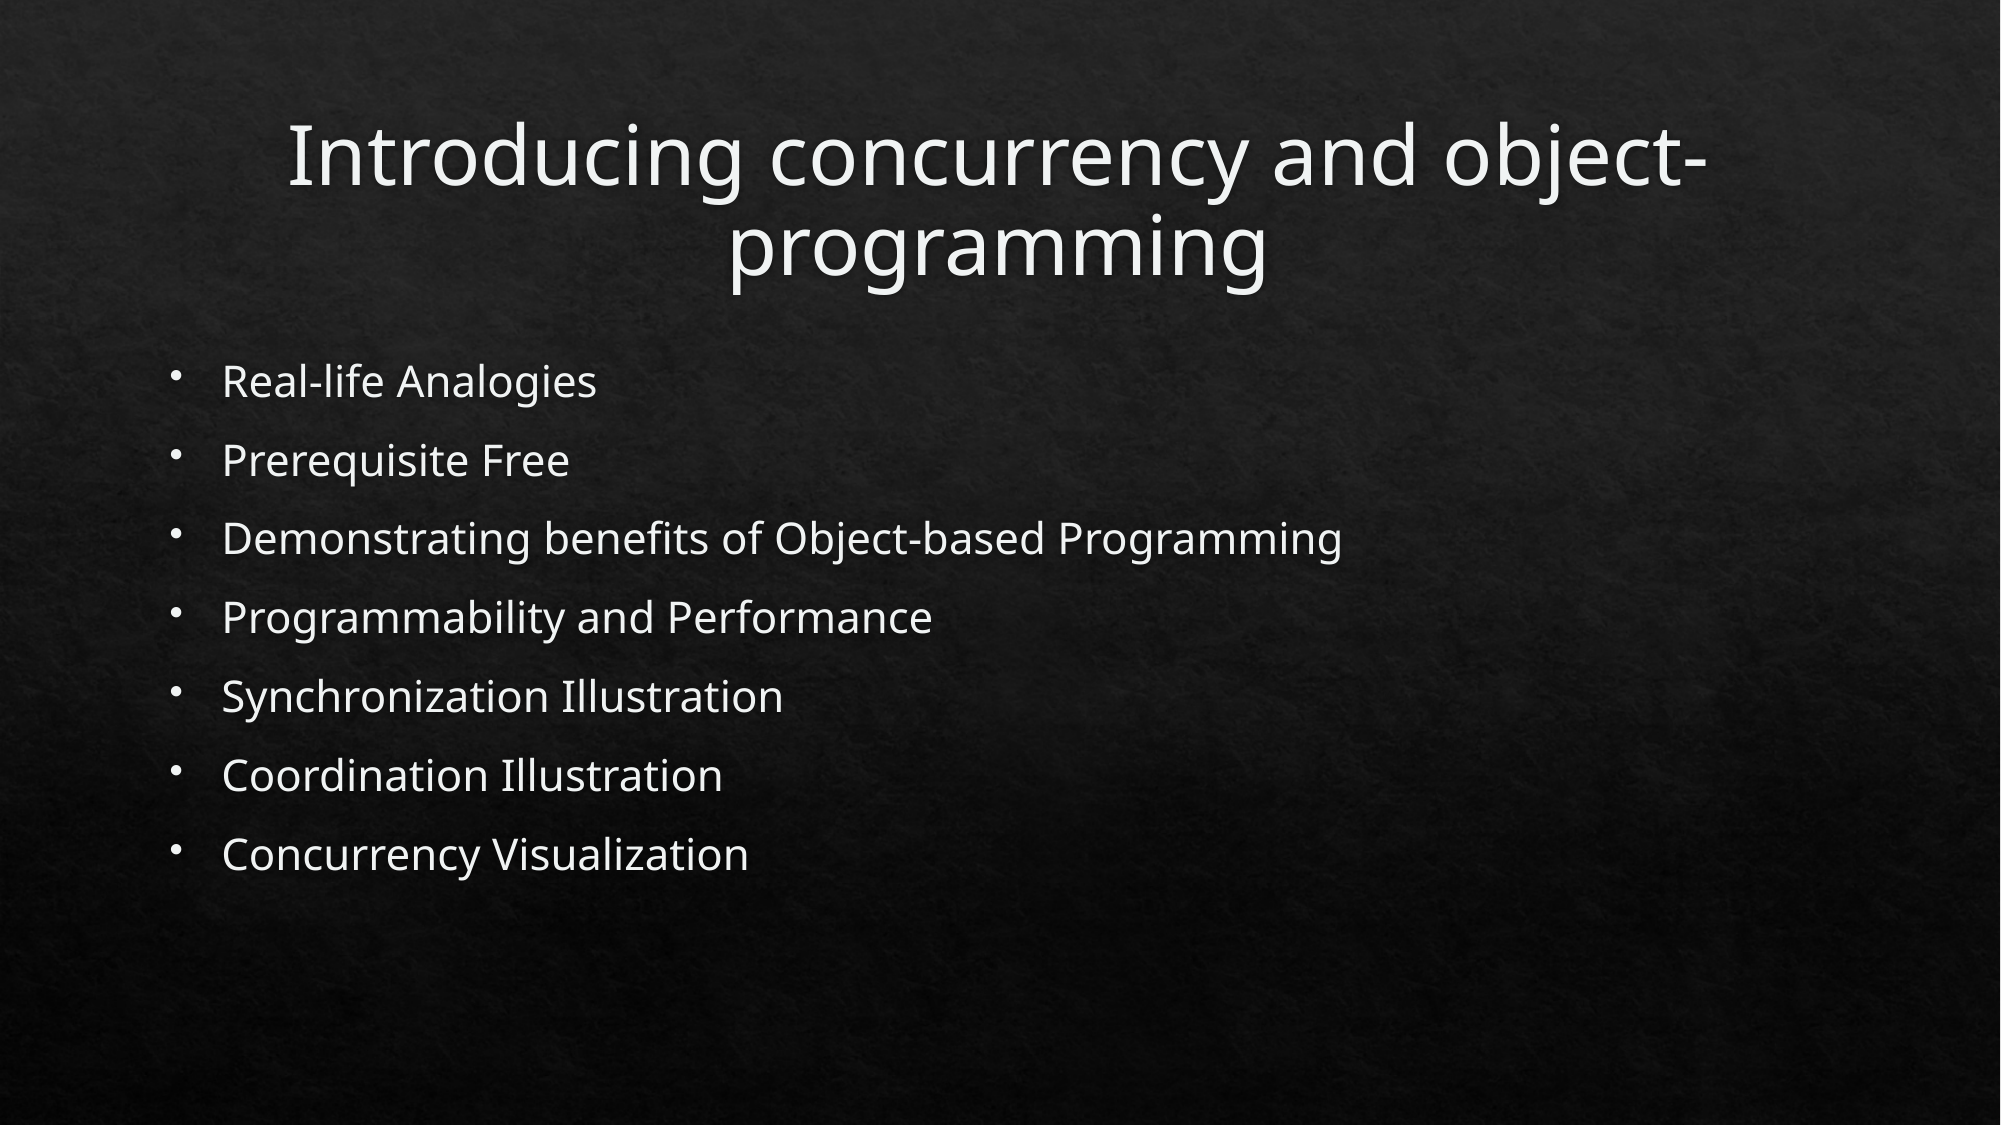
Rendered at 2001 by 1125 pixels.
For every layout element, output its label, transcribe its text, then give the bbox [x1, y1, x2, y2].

title Introducing concurrency and object-programming [149, 99, 1849, 307]
list Real-life Analogies Prerequisite Free Demonstrating benefits of Object-based Programming Programmability and Performance Synchronization Illustration Coordination Illustration Concurrency Visualization [149, 340, 1849, 950]
